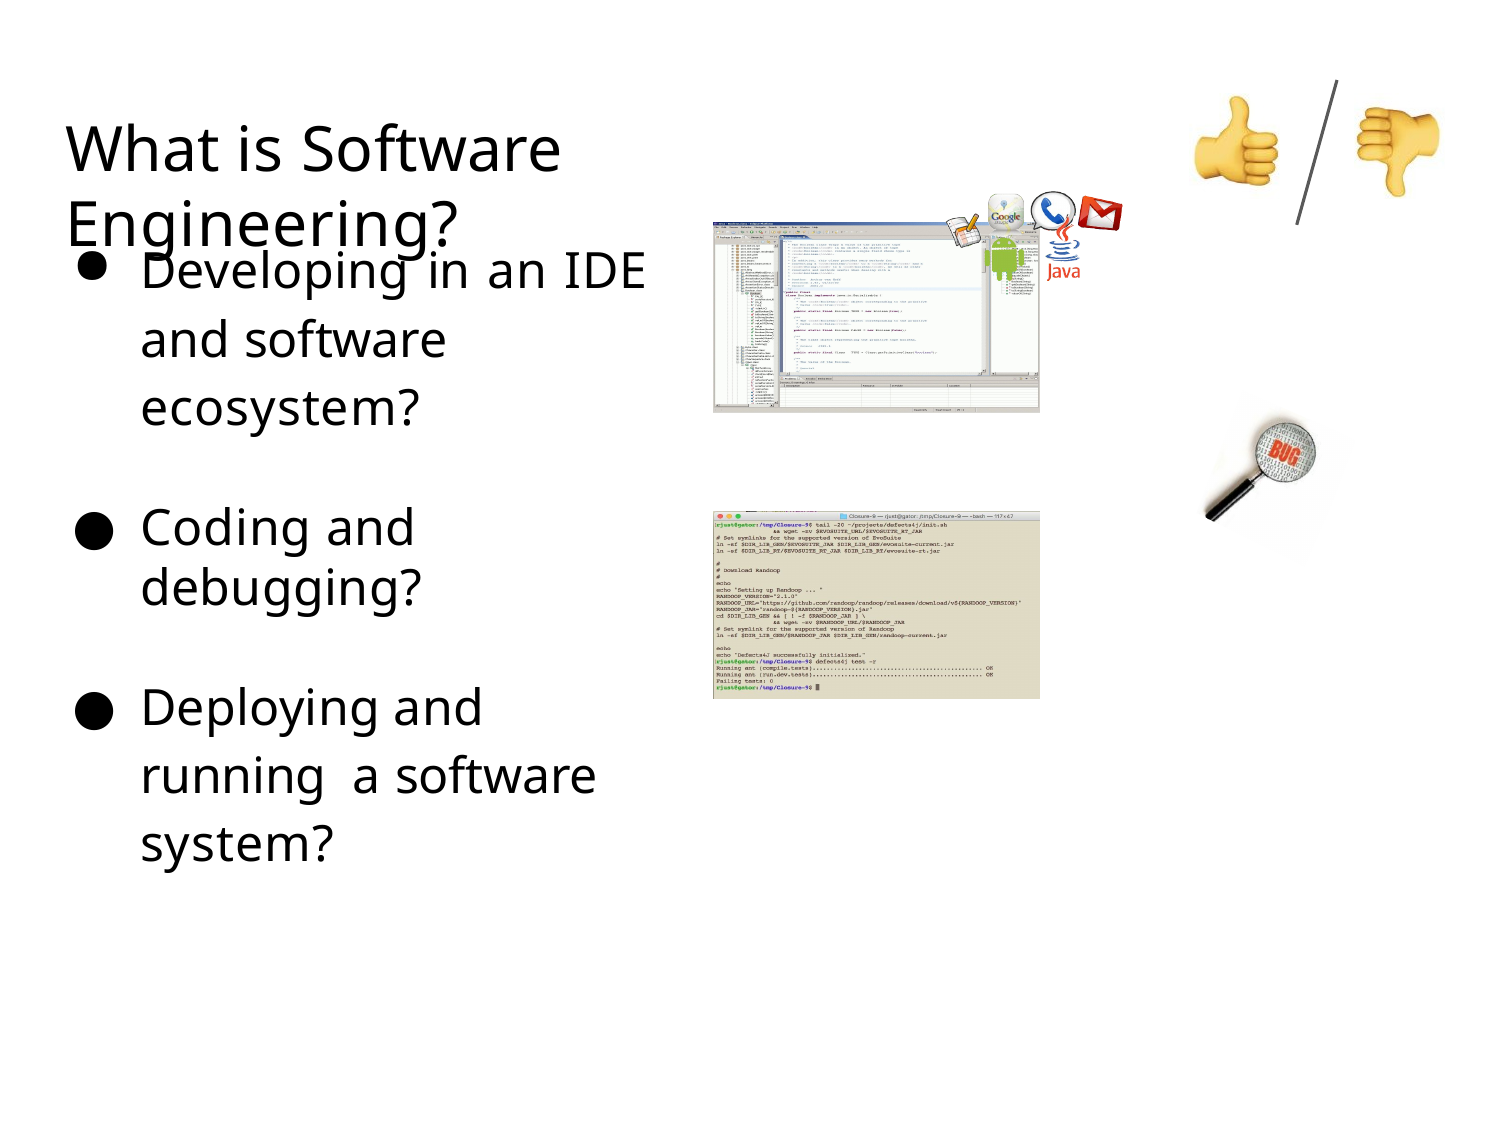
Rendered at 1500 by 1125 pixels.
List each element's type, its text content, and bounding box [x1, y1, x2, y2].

picture [712, 511, 1040, 700]
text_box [712, 189, 1124, 413]
picture [1353, 93, 1446, 199]
picture [1196, 385, 1355, 568]
picture [1189, 93, 1280, 199]
text_box Developing in an IDE and software ecosystem? Coding and debugging? Deploying and running a software system? [70, 228, 709, 872]
title What is Software Engineering? [63, 106, 925, 297]
